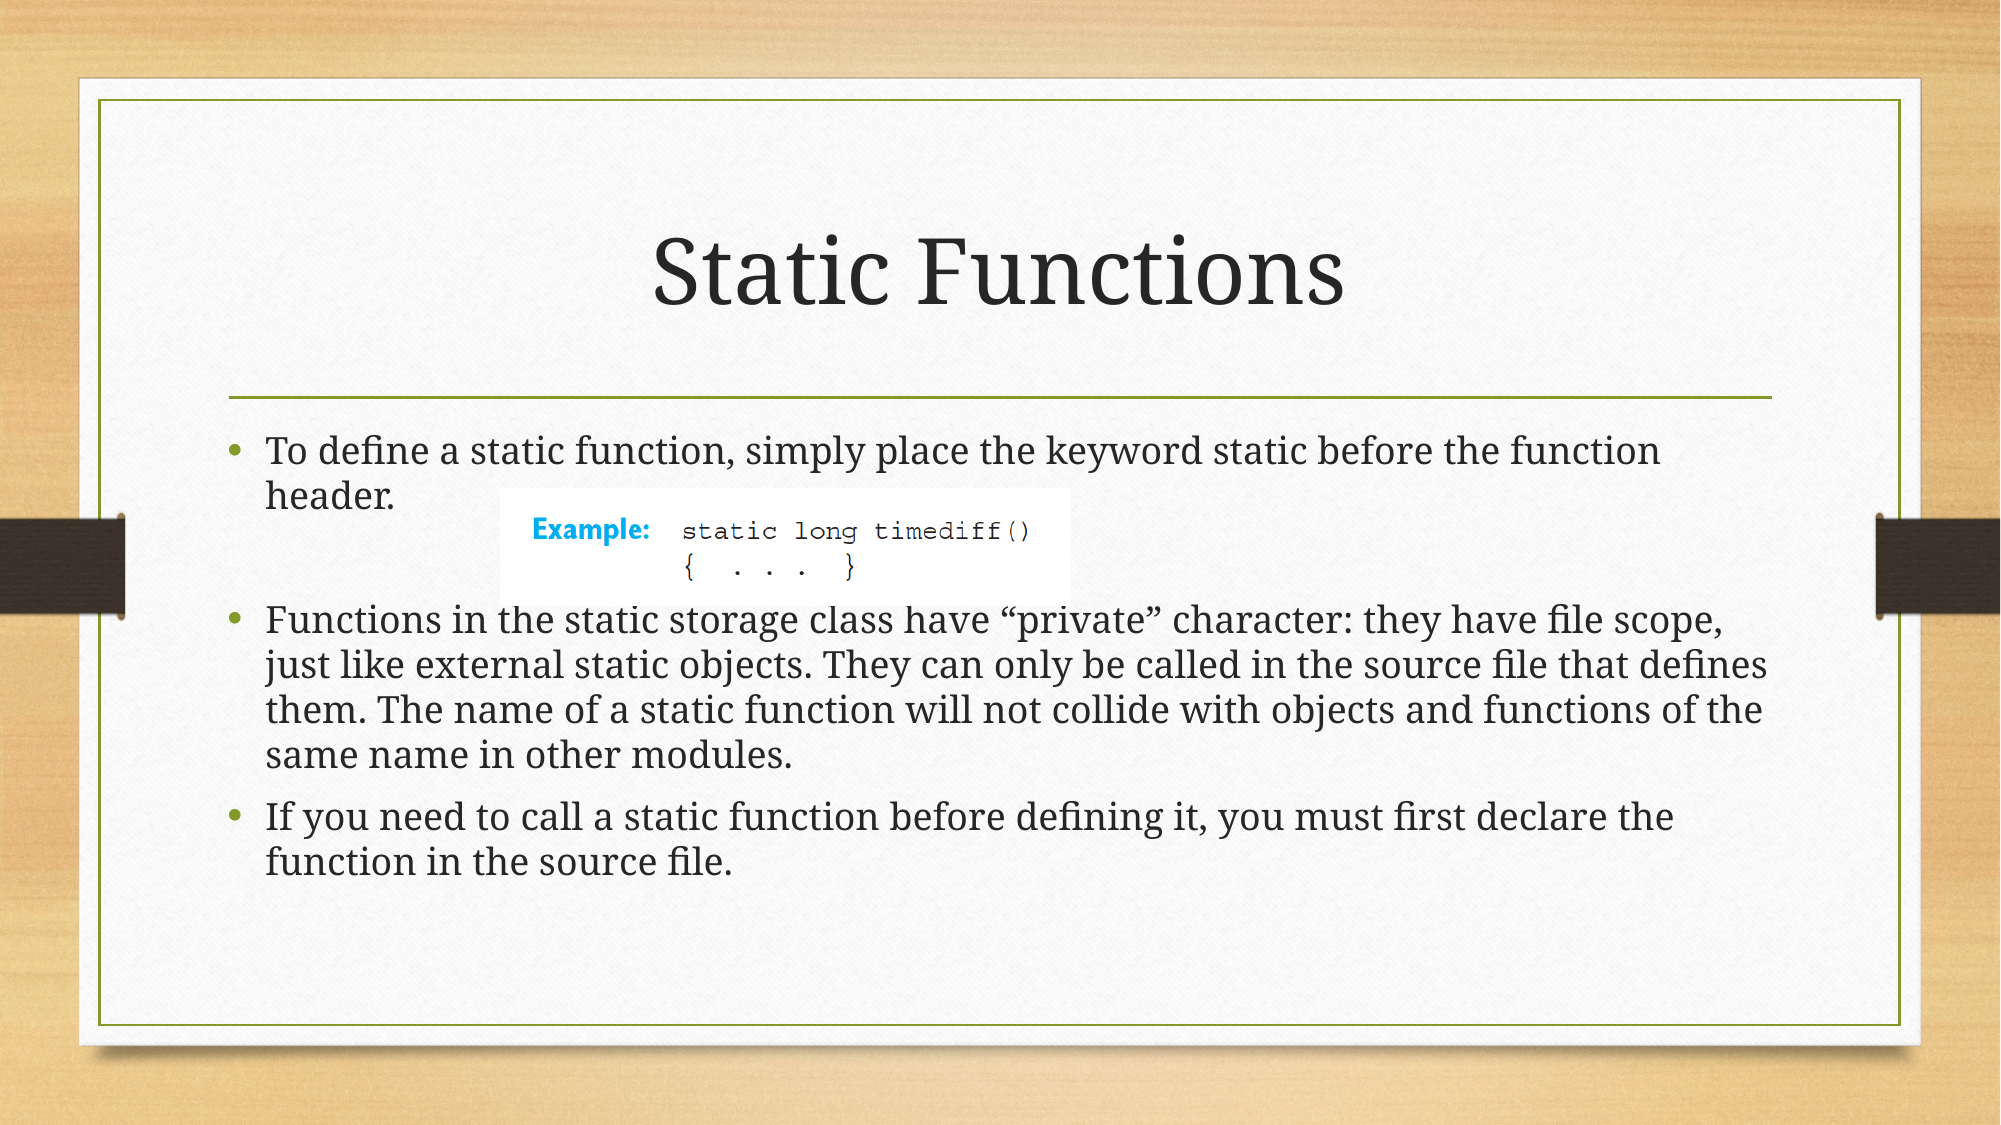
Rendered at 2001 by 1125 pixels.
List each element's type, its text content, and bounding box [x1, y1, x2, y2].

title Static Functions [212, 161, 1788, 375]
picture [0, 0, 2001, 1125]
list To define a static function, simply place the keyword static before the function header. Functions in the static storage class have “private” character: they have file scope, just like external static objects. They can only be called in the source file that defines them. The name of a static function will not collide with objects and functions of the same name in other modules. If you need to call a static function before defining it, you must first declare the function in the source file. [212, 419, 1788, 964]
